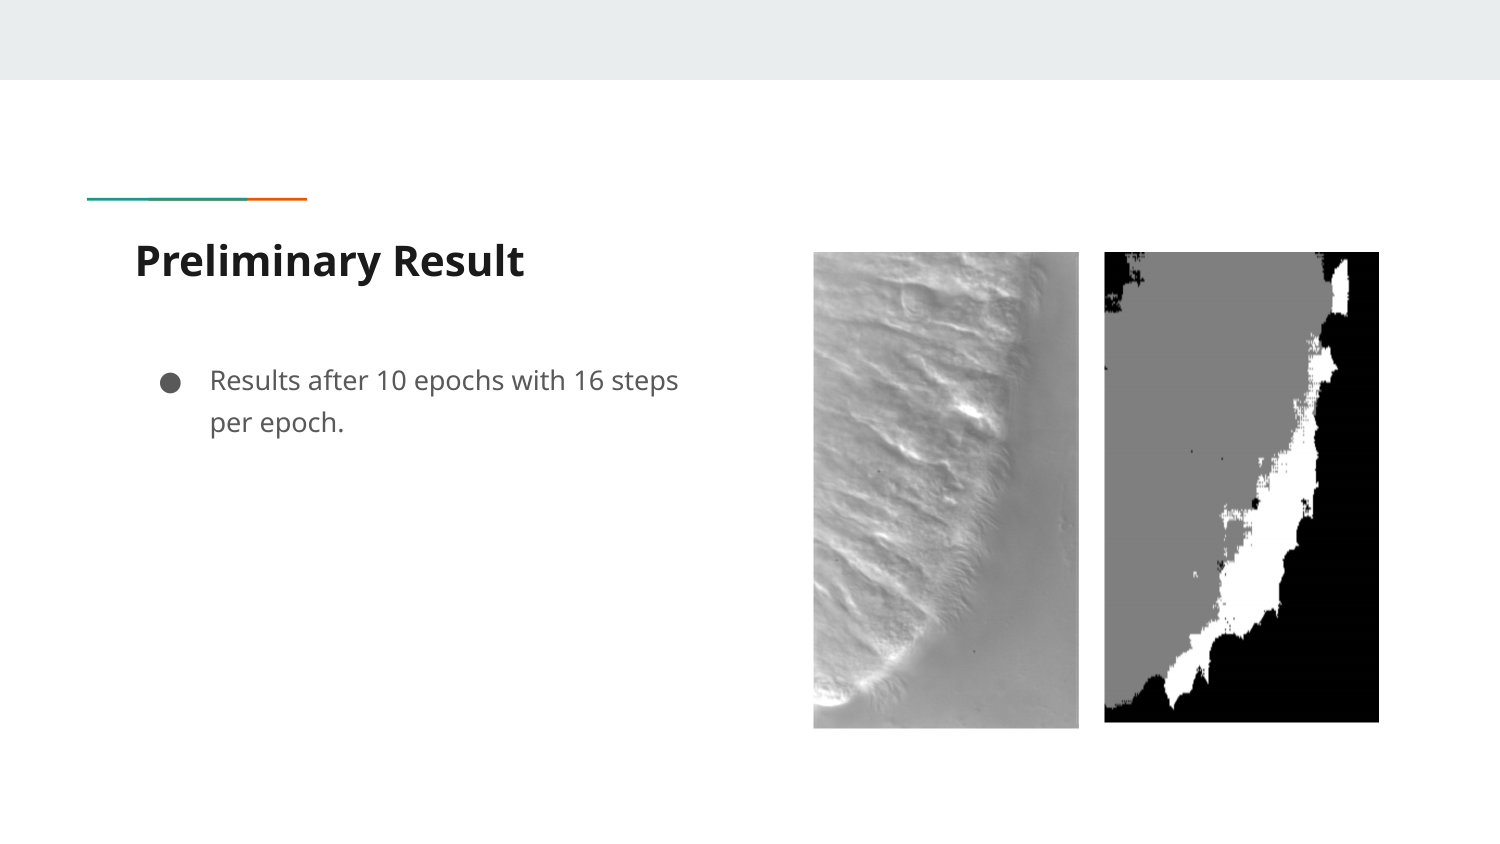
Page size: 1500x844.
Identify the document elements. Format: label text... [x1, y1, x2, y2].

list Results after 10 epochs with 16 steps per epoch. [119, 341, 729, 712]
picture [812, 251, 1079, 730]
picture [1103, 251, 1381, 724]
title Preliminary Result [119, 216, 1381, 305]
